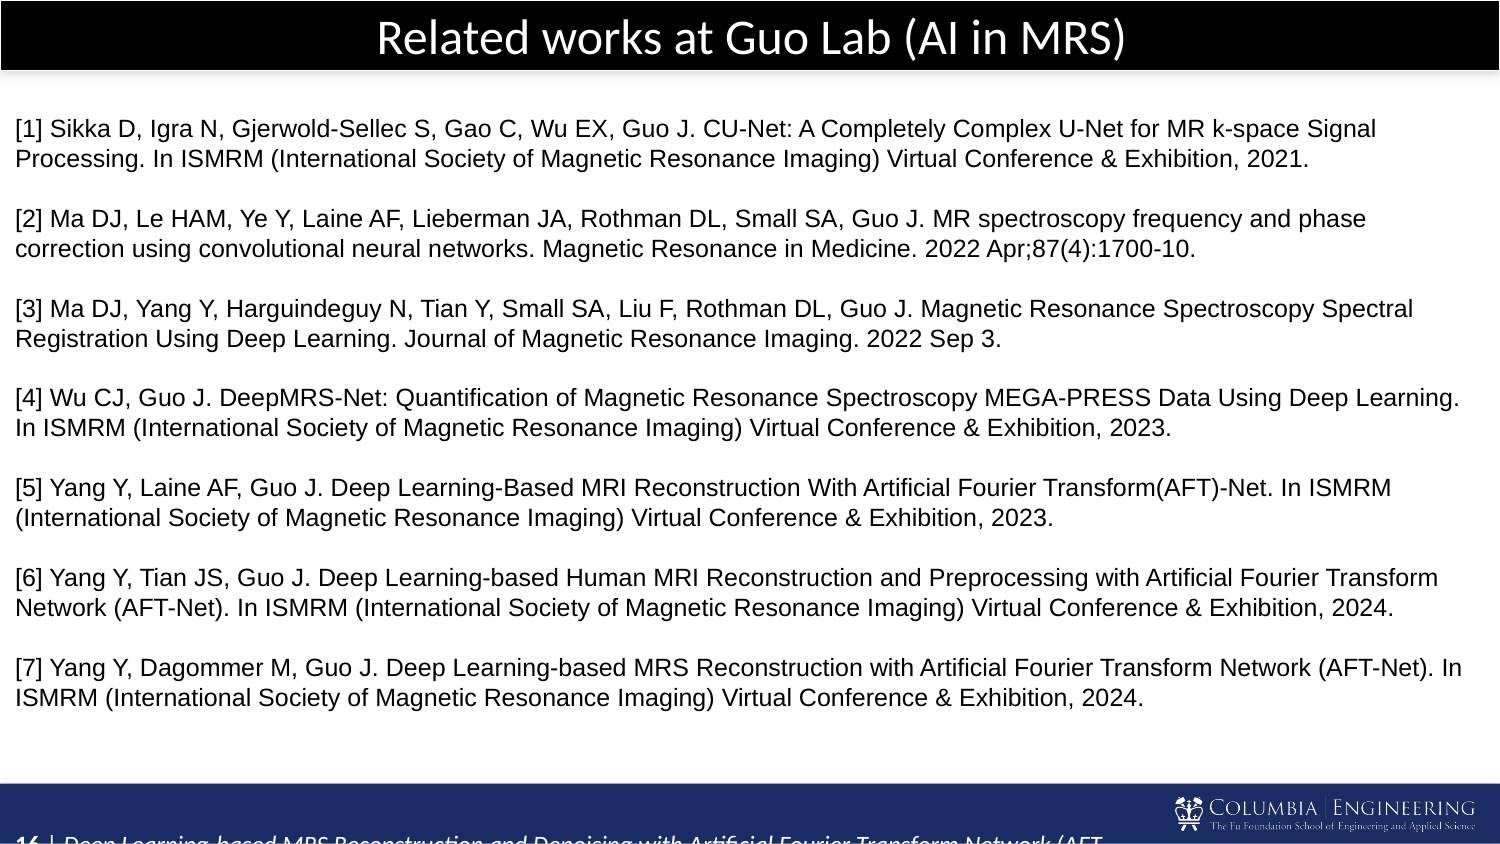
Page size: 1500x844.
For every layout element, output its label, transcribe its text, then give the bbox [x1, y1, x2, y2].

text_box [0, 0, 1500, 71]
picture [1174, 795, 1475, 833]
text_box [0, 783, 1500, 844]
text_box [1] Sikka D, Igra N, Gjerwold-Sellec S, Gao C, Wu EX, Guo J. CU-Net: A Completely Complex U-Net for MR k-space Signal Processing. In ISMRM (International Society of Magnetic Resonance Imaging) Virtual Conference & Exhibition, 2021. [2] Ma DJ, Le HAM, Ye Y, Laine AF, Lieberman JA, Rothman DL, Small SA, Guo J. MR spectroscopy frequency and phase correction using convolutional neural networks. Magnetic Resonance in Medicine. 2022 Apr;87(4):1700-10. [3] Ma DJ, Yang Y, Harguindeguy N, Tian Y, Small SA, Liu F, Rothman DL, Guo J. Magnetic Resonance Spectroscopy Spectral Registration Using Deep Learning. Journal of Magnetic Resonance Imaging. 2022 Sep 3. [4] Wu CJ, Guo J. DeepMRS-Net: Quantification of Magnetic Resonance Spectroscopy MEGA-PRESS Data Using Deep Learning. In ISMRM (International Society of Magnetic Resonance Imaging) Virtual Conference & Exhibition, 2023. [5] Yang Y, Laine AF, Guo J. Deep Learning-Based MRI Reconstruction With Artificial Fourier Transform(AFT)-Net. In ISMRM (International Society of Magnetic Resonance Imaging) Virtual Conference & Exhibition, 2023. [6] Yang Y, Tian JS, Guo J. Deep Learning-based Human MRI Reconstruction and Preprocessing with Artificial Fourier Transform Network (AFT-Net). In ISMRM (International Society of Magnetic Resonance Imaging) Virtual Conference & Exhibition, 2024. [7] Yang Y, Dagommer M, Guo J. Deep Learning-based MRS Reconstruction with Artificial Fourier Transform Network (AFT-Net). In ISMRM (International Society of Magnetic Resonance Imaging) Virtual Conference & Exhibition, 2024. [0, 97, 1500, 757]
text_box Related works at Guo Lab (AI in MRS) [15, 4, 1489, 65]
text_box | Deep Learning-based MRS Reconstruction and Denoising with Artificial Fourier Transform Network (AFT-Net) [0, 790, 1159, 844]
